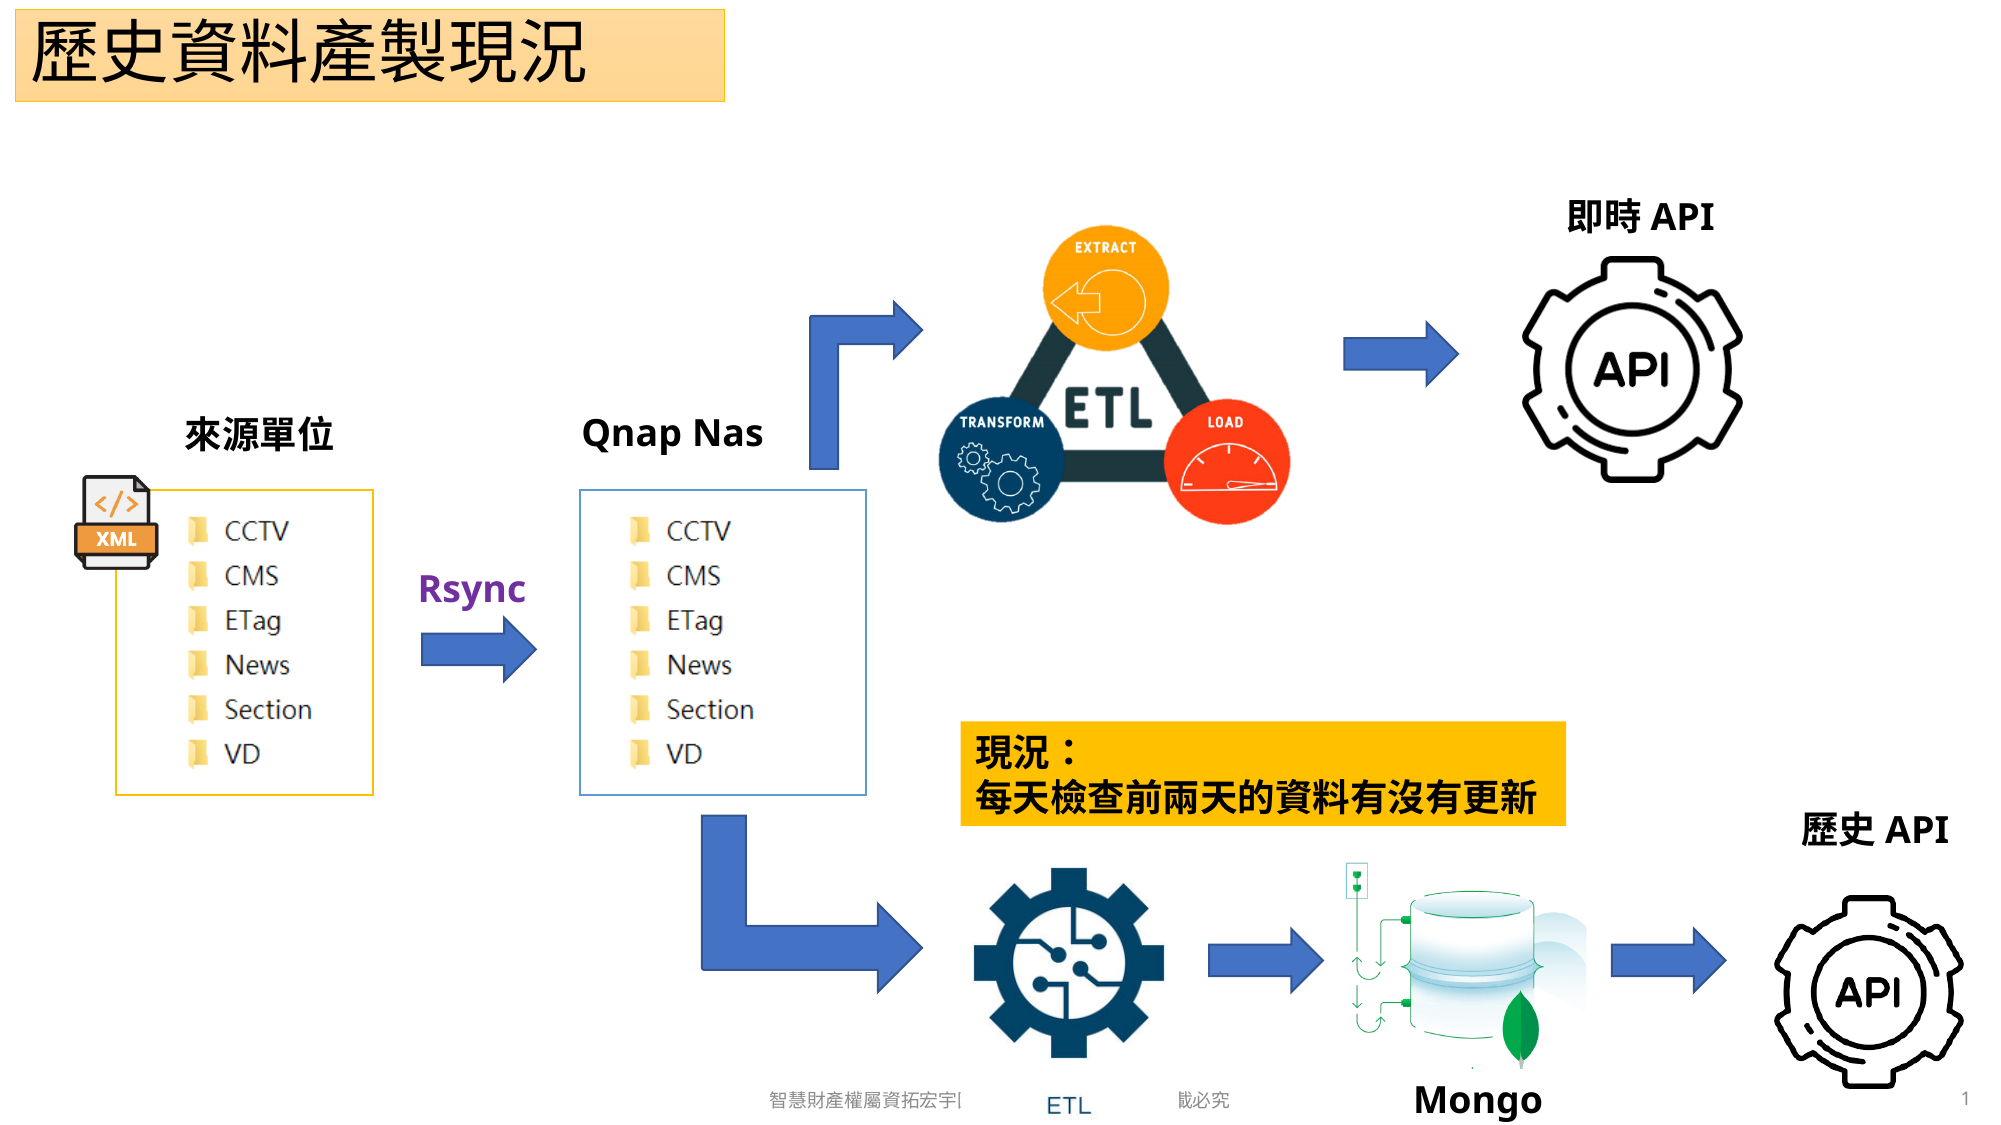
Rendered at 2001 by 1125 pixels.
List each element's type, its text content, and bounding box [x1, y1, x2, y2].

text_box 來源單位 [169, 403, 374, 464]
footer 智慧財產權屬資拓宏宇國際(股)公司，複製或轉載必究 [683, 1069, 960, 1125]
picture [611, 499, 802, 786]
picture [1771, 895, 1966, 1089]
title 歷史資料產製現況 [15, 9, 725, 102]
text_box [1208, 926, 1325, 995]
text_box Mongo [1398, 1068, 1612, 1125]
text_box [1343, 319, 1460, 388]
picture [1519, 256, 1746, 483]
text_box Qnap Nas [566, 401, 787, 462]
text_box [115, 489, 374, 796]
text_box [579, 489, 867, 796]
text_box 歷史API [1786, 798, 2000, 859]
picture [924, 181, 1310, 566]
text_box [1610, 926, 1727, 995]
picture [960, 859, 1179, 1125]
picture [1329, 851, 1587, 1069]
picture [62, 468, 360, 786]
text_box [421, 617, 538, 684]
text_box [809, 299, 924, 470]
text_box 現況： 每天檢查前兩天的資料有沒有更新 [960, 721, 1567, 827]
text_box Rsync [402, 557, 542, 617]
text_box [700, 814, 924, 995]
footer 智慧財產權屬資拓宏宇國際(股)公司，複製或轉載必究 [1179, 1069, 1317, 1125]
text_box 即時API [1551, 185, 1766, 245]
slide_number 1 [1612, 1069, 1987, 1125]
